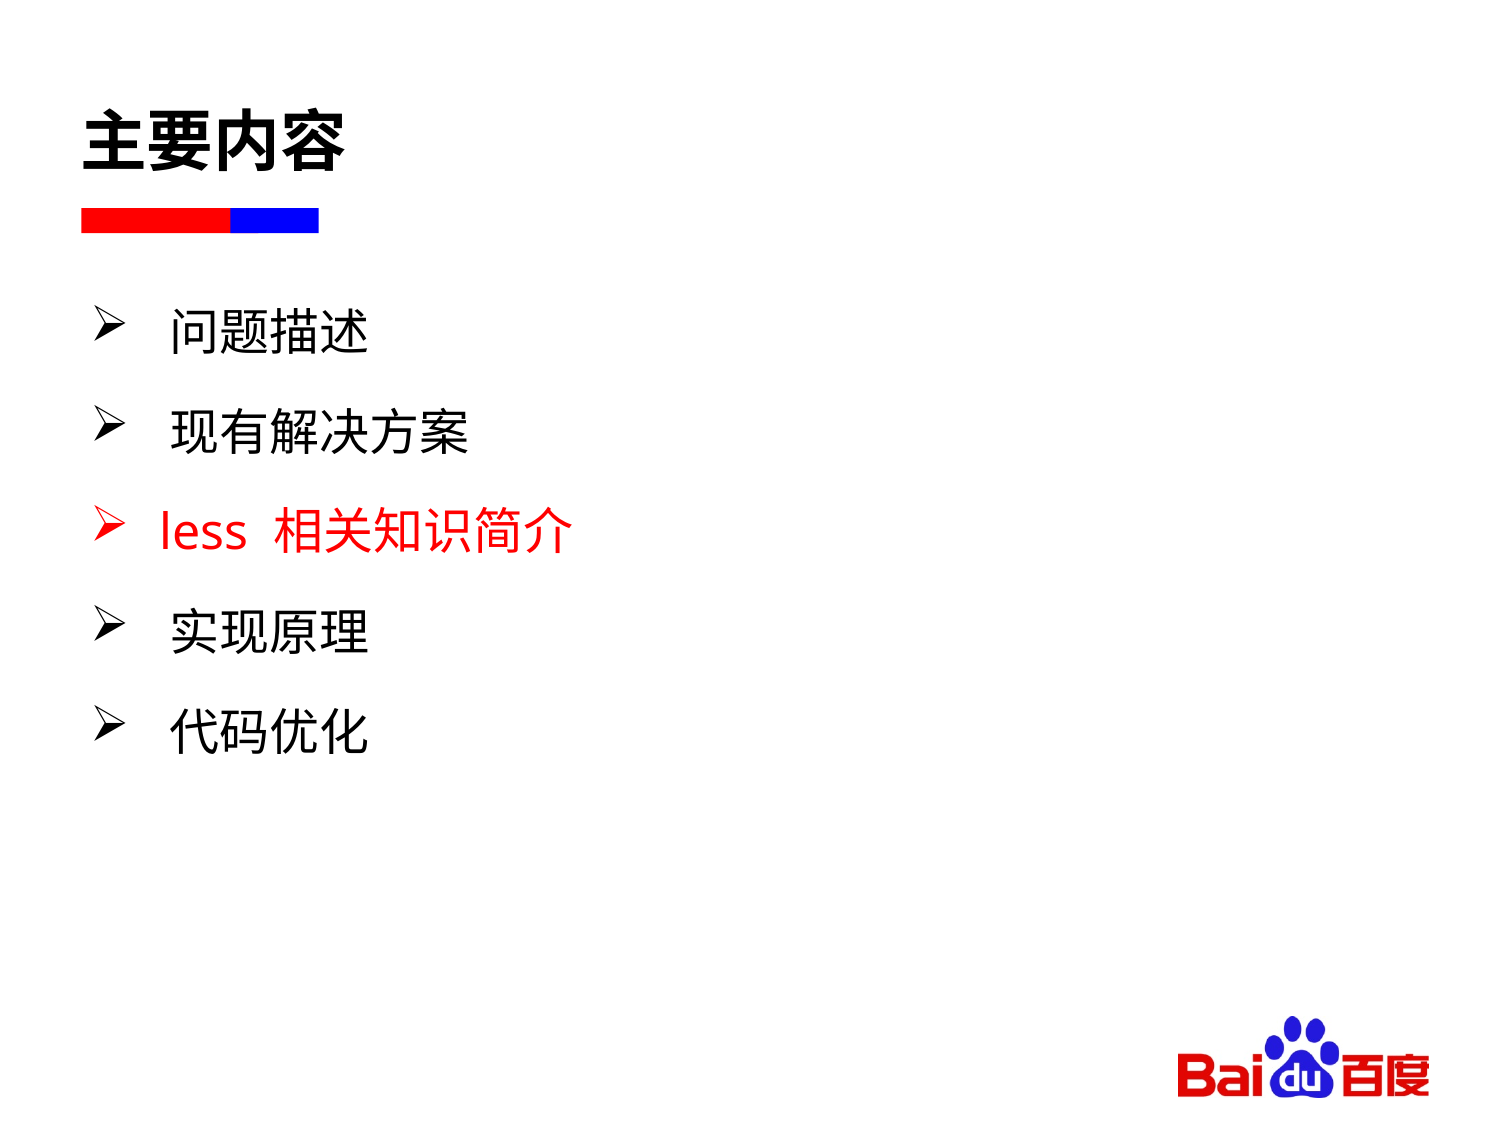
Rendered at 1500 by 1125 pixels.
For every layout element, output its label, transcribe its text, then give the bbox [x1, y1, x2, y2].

title 主要内容 [64, 45, 1415, 233]
list 问题描述 现有解决方案 less 相关知识简介 实现原理 代码优化 [75, 262, 1425, 1005]
picture [1178, 1016, 1429, 1098]
